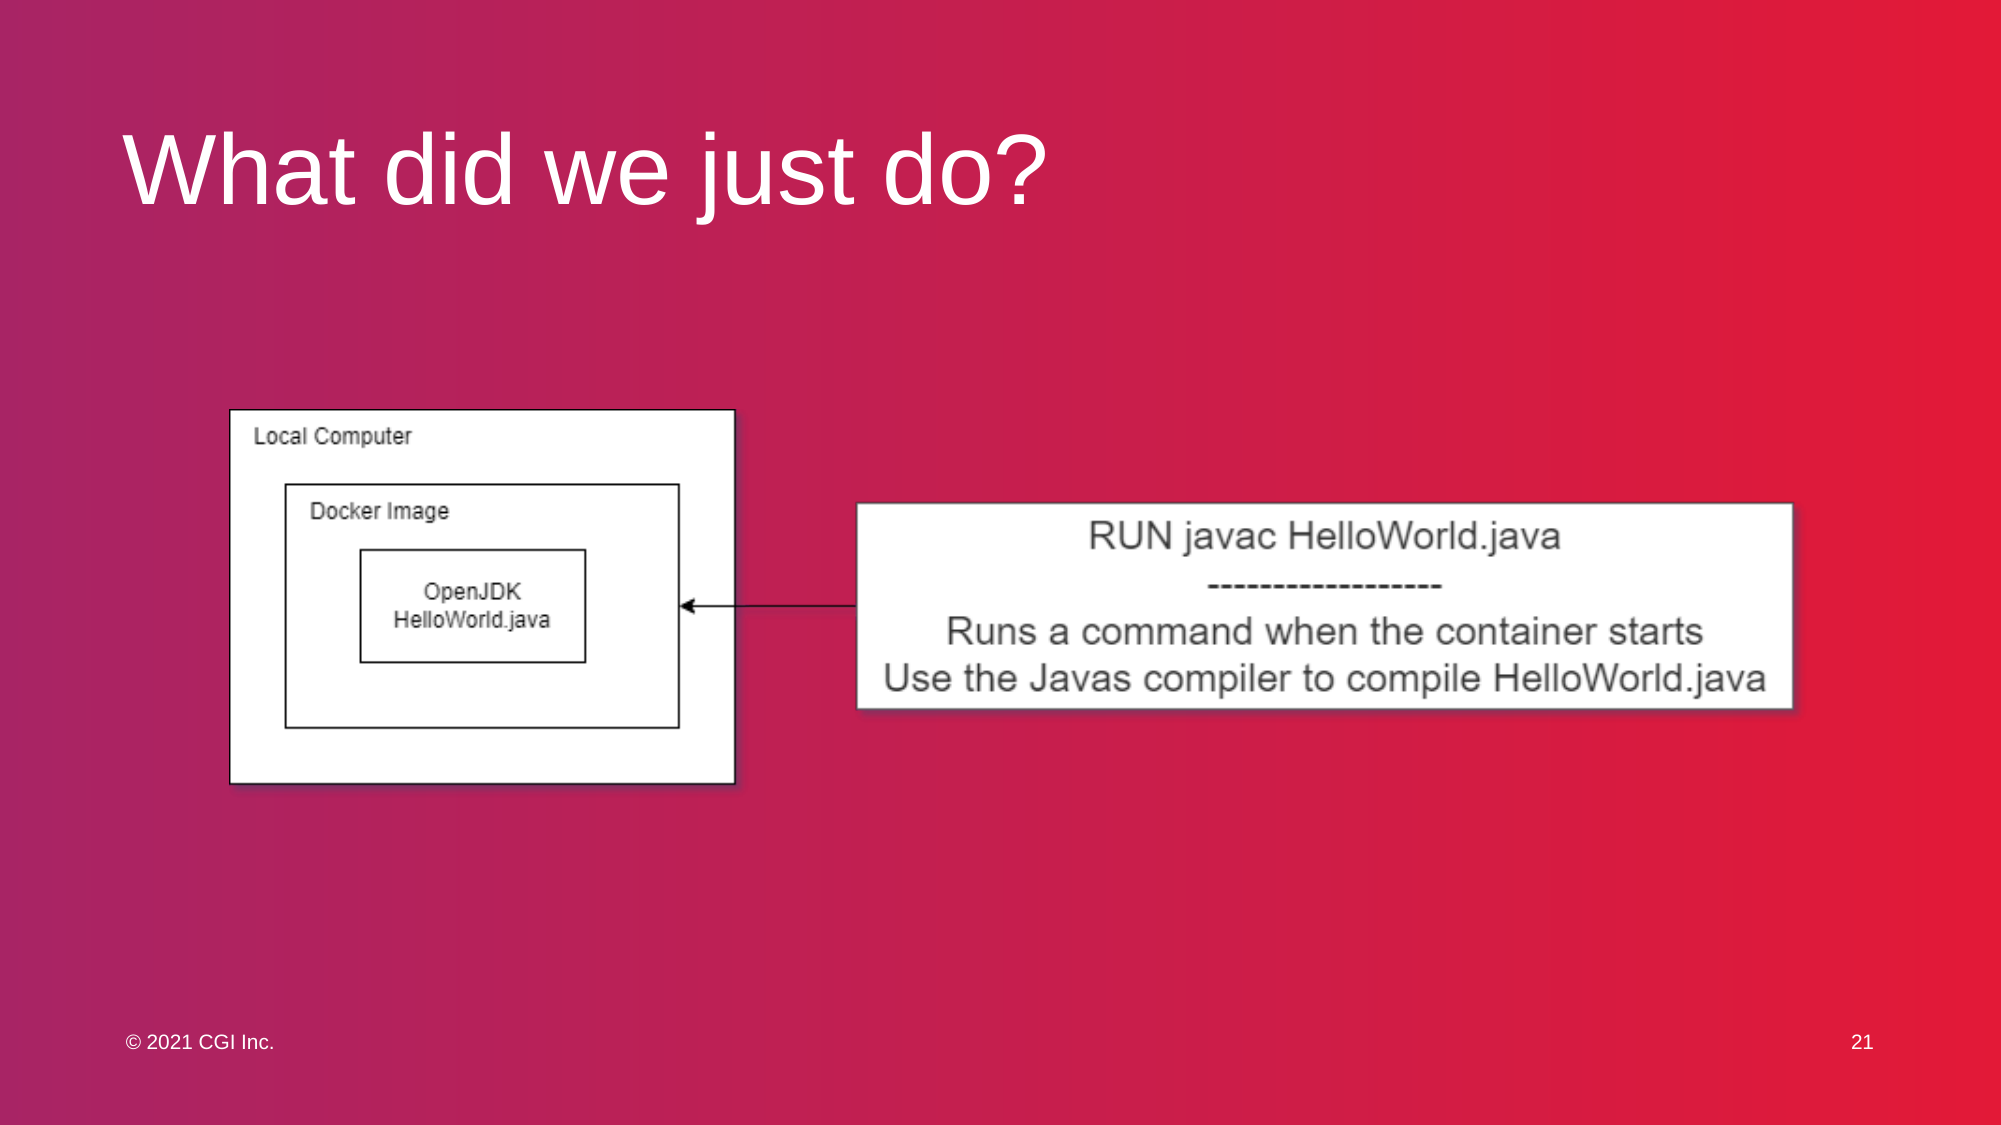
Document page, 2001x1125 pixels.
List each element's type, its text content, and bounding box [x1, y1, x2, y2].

picture [229, 409, 1815, 807]
title What did we just do? [122, 104, 1130, 470]
slide_number 21 [1831, 1027, 1875, 1056]
